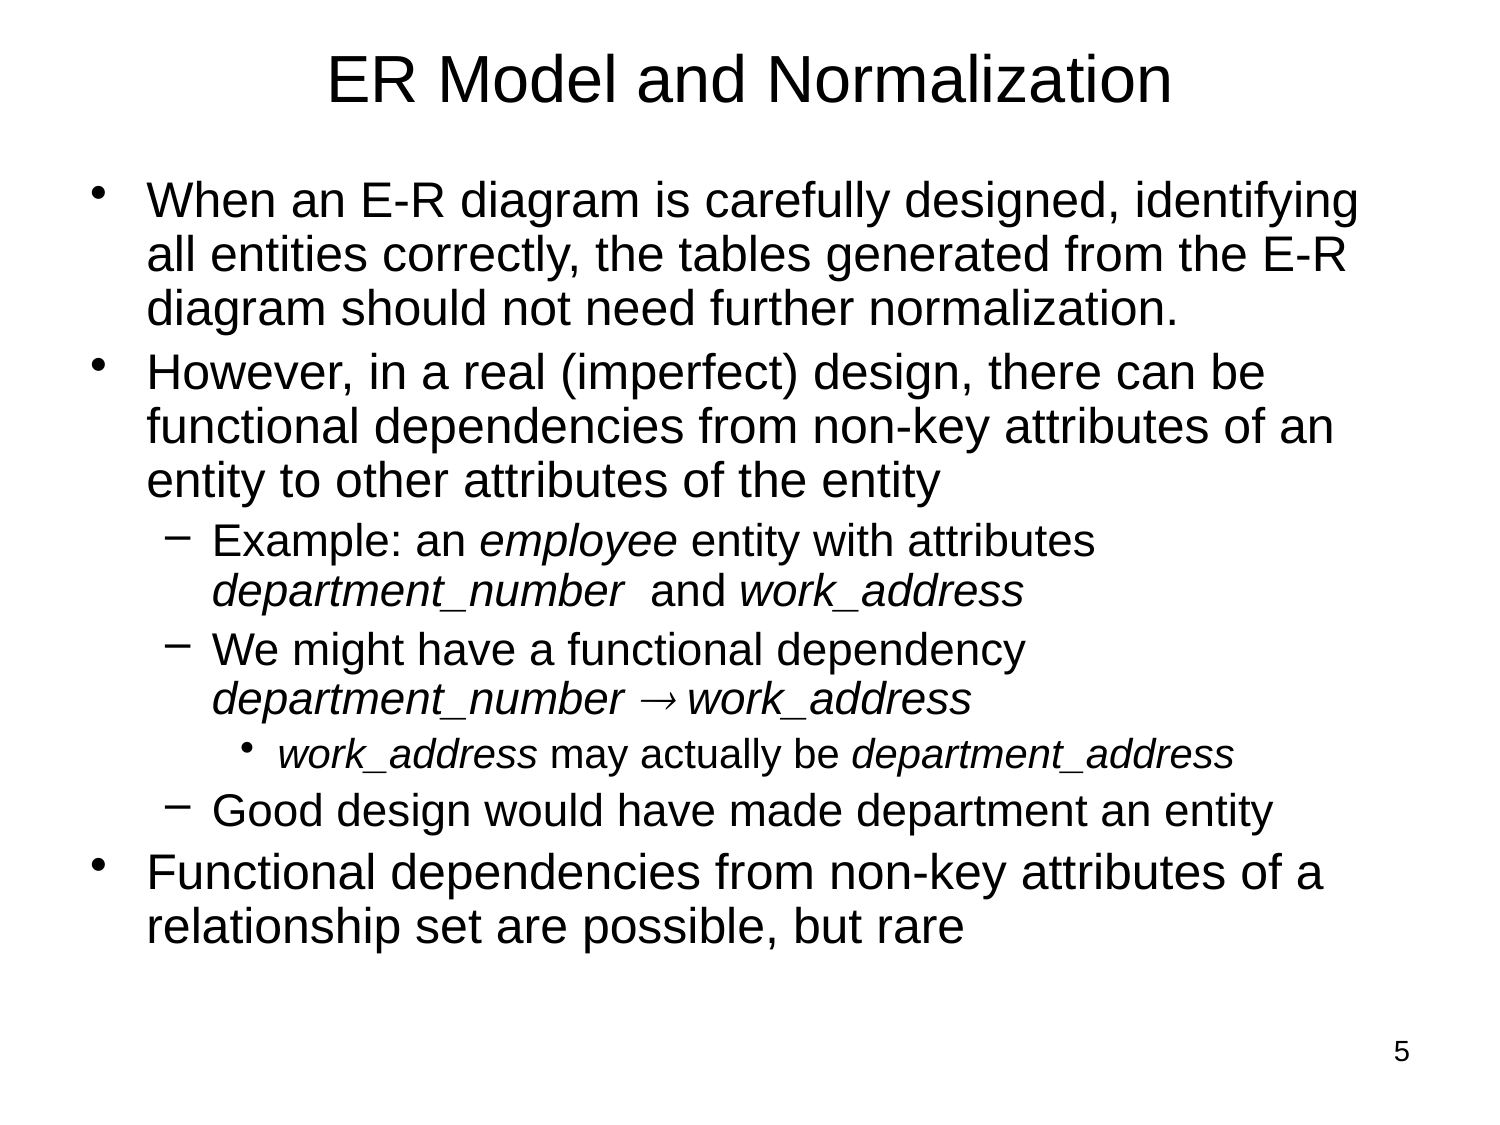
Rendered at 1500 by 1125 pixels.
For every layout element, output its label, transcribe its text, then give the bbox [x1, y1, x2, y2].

list When an E-R diagram is carefully designed, identifying all entities correctly, the tables generated from the E-R diagram should not need further normalization. However, in a real (imperfect) design, there can be functional dependencies from non-key attributes of an entity to other attributes of the entity Example: an employee entity with attributes department_number and work_address We might have a functional dependency department_number  work_address work_address may actually be department_address Good design would have made department an entity Functional dependencies from non-key attributes of a relationship set are possible, but rare [75, 166, 1425, 1005]
title ER Model and Normalization [75, 24, 1425, 128]
slide_number 5 [1074, 1024, 1425, 1103]
